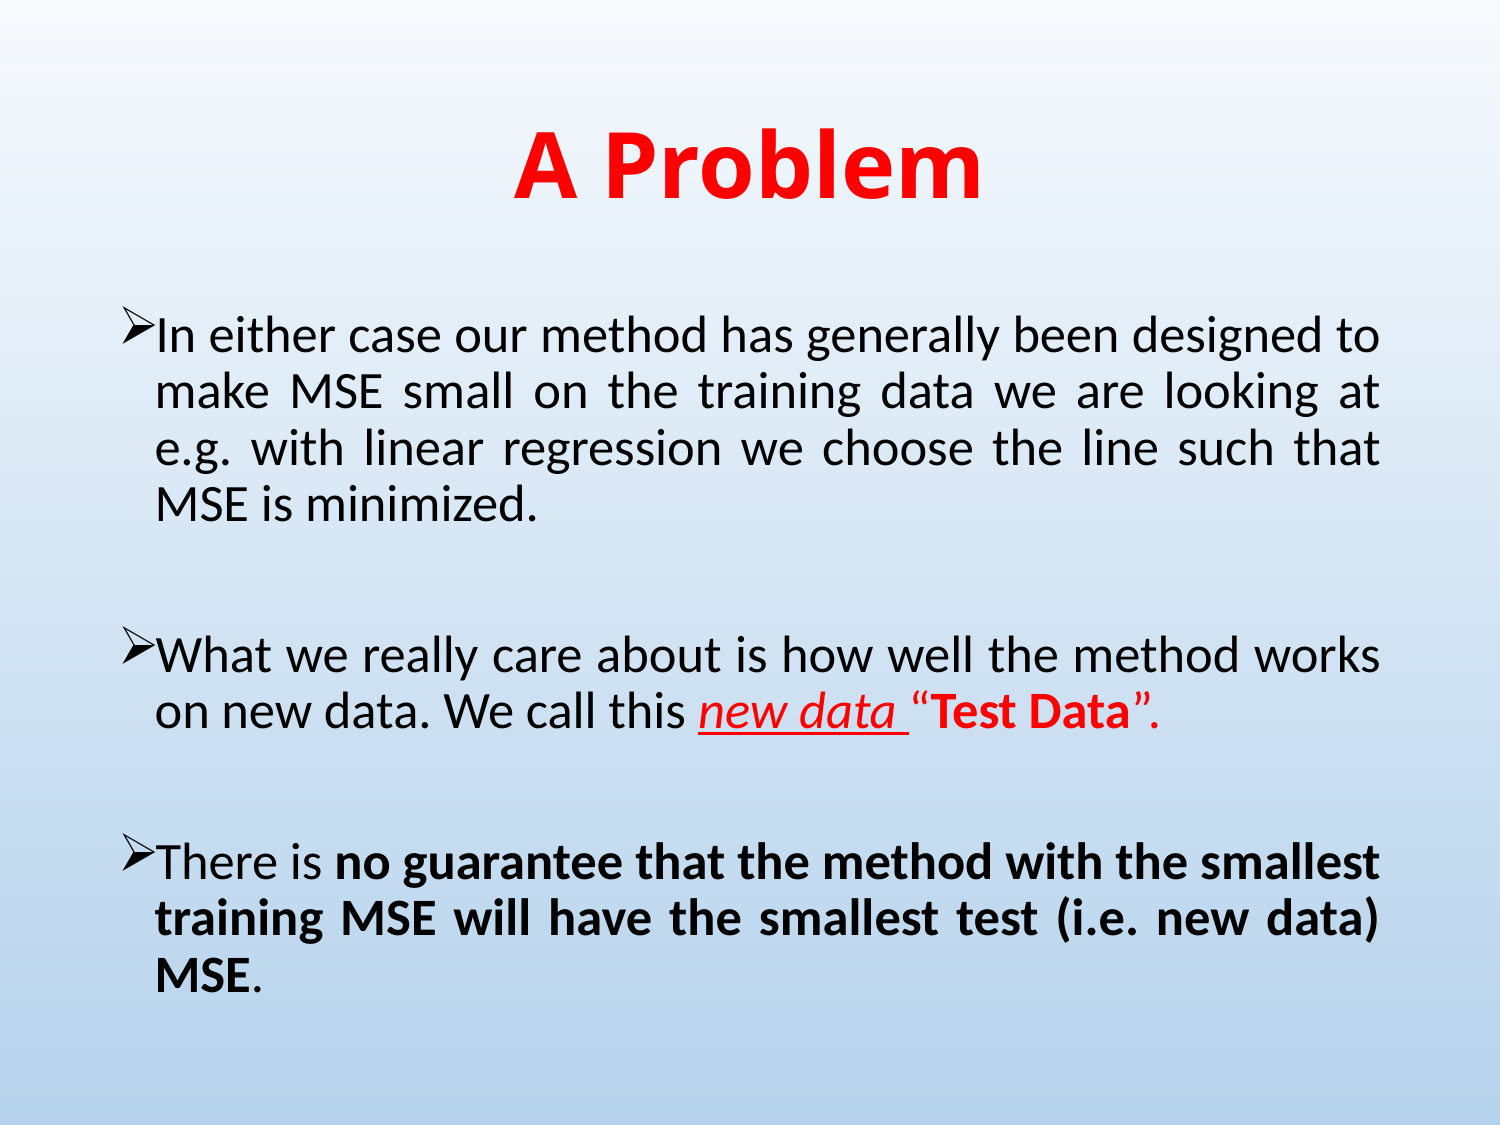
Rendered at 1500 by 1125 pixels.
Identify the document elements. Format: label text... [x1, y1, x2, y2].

list In either case our method has generally been designed to make MSE small on the training data we are looking at e.g. with linear regression we choose the line such that MSE is minimized. What we really care about is how well the method works on new data. We call this new data “Test Data”. There is no guarantee that the method with the smallest training MSE will have the smallest test (i.e. new data) MSE. [103, 299, 1397, 1014]
title A Problem [103, 59, 1397, 278]
